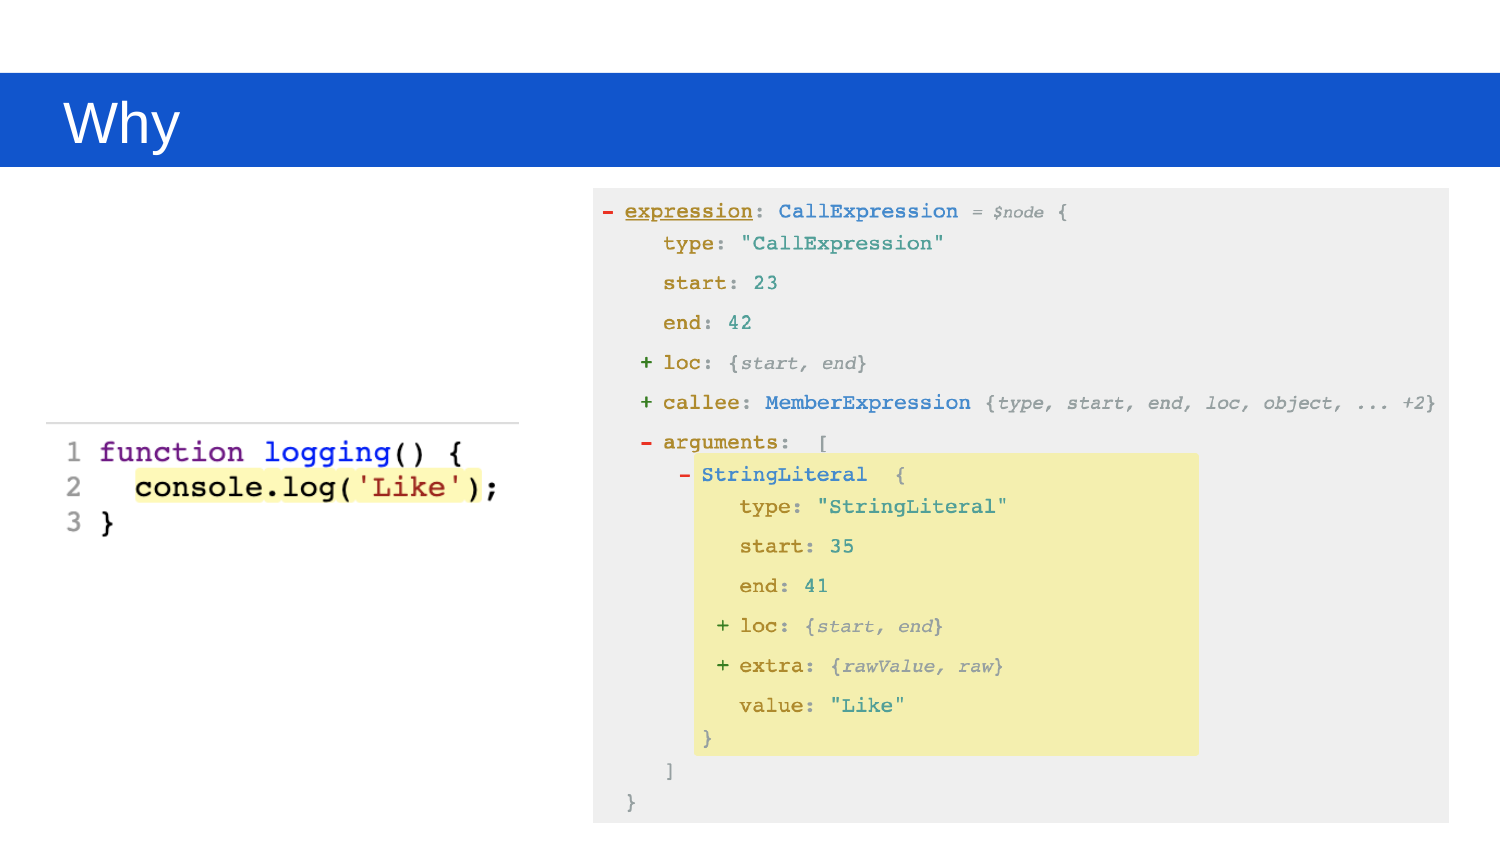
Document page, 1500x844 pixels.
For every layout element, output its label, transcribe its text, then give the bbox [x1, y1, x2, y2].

picture [593, 188, 1450, 823]
text_box Why [0, 72, 1500, 167]
picture [46, 421, 519, 590]
